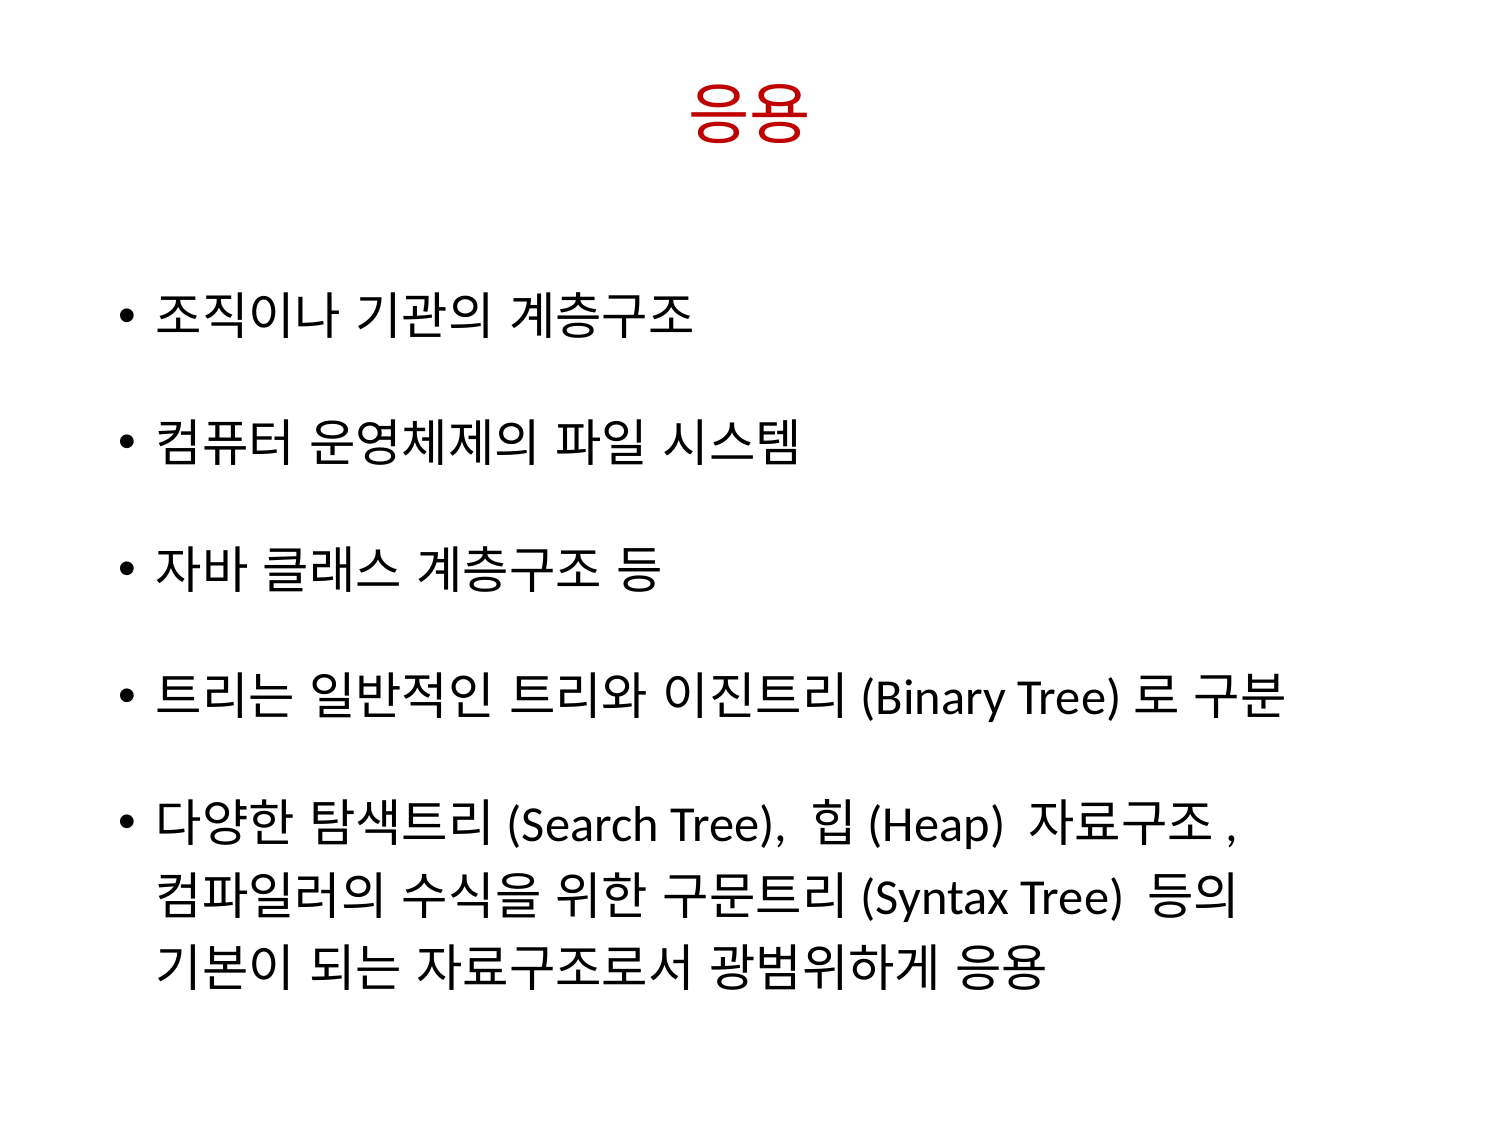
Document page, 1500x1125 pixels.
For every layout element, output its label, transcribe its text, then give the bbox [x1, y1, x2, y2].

title 응용 [103, 75, 1397, 159]
list 조직이나 기관의 계층구조 컴퓨터 운영체제의 파일 시스템 자바 클래스 계층구조 등 트리는 일반적인 트리와 이진트리(Binary Tree)로 구분 다양한 탐색트리(Search Tree), 힙(Heap) 자료구조, 컴파일러의 수식을 위한 구문트리(Syntax Tree) 등의 기본이 되는 자료구조로서 광범위하게 응용 [103, 264, 1397, 1011]
